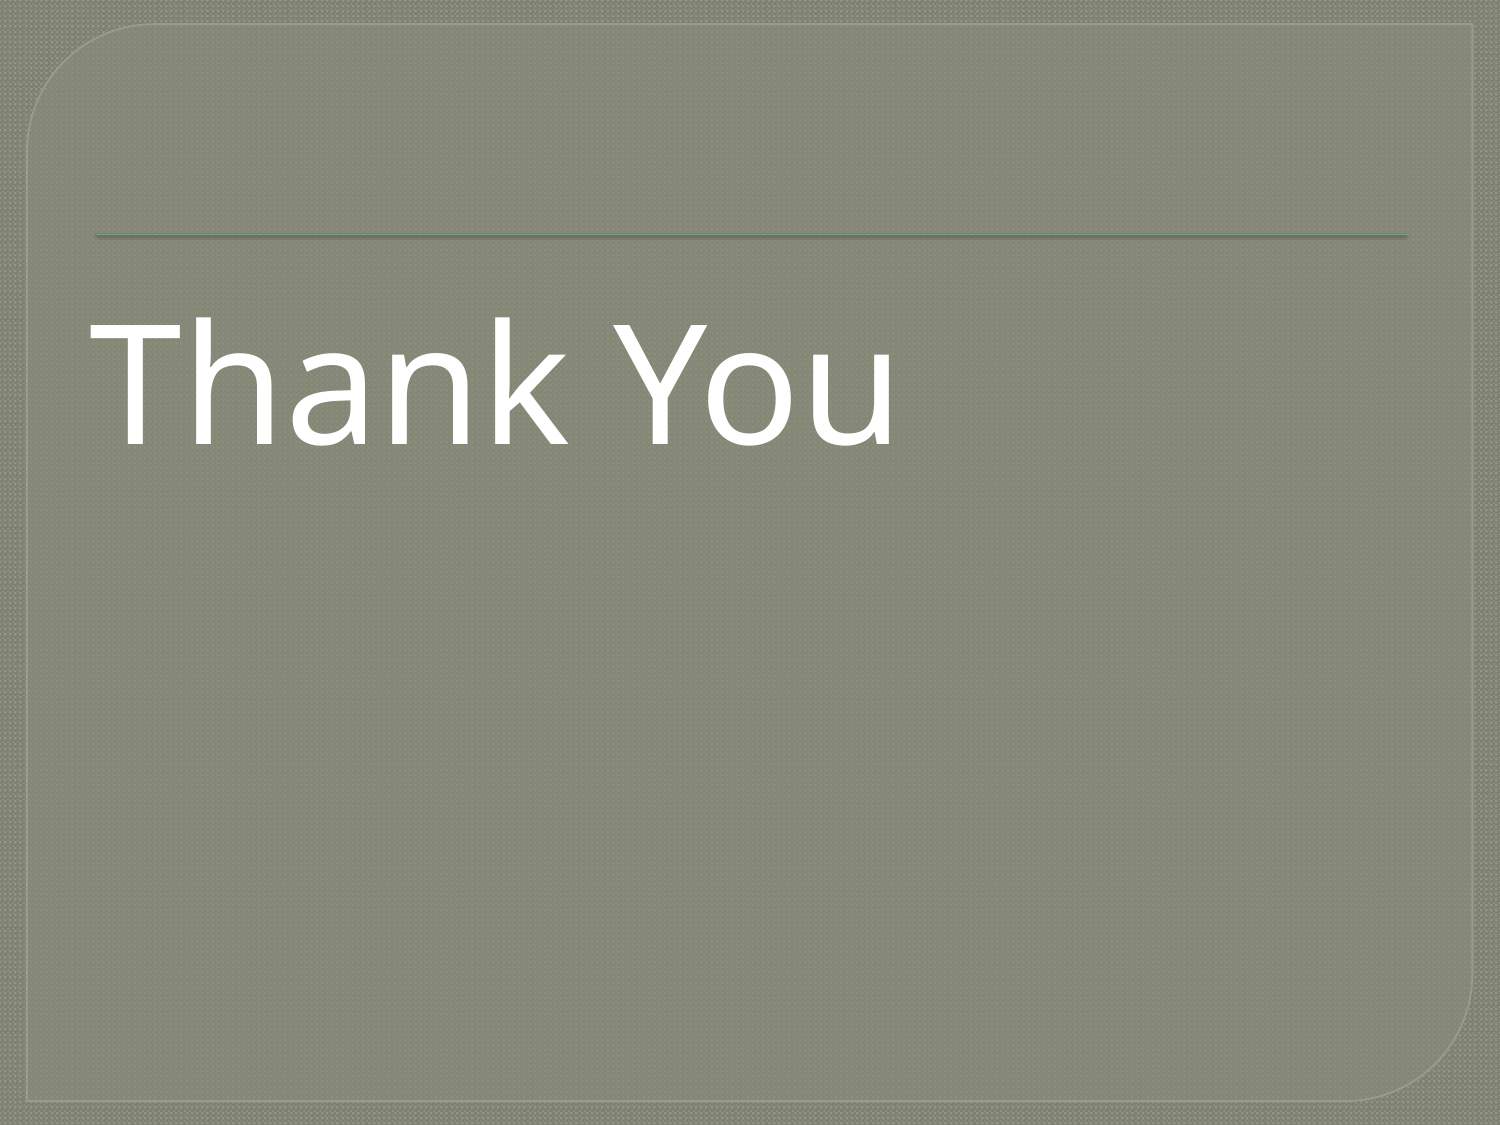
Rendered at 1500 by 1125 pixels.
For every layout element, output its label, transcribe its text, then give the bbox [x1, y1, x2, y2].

list Thank You [75, 270, 1425, 1013]
